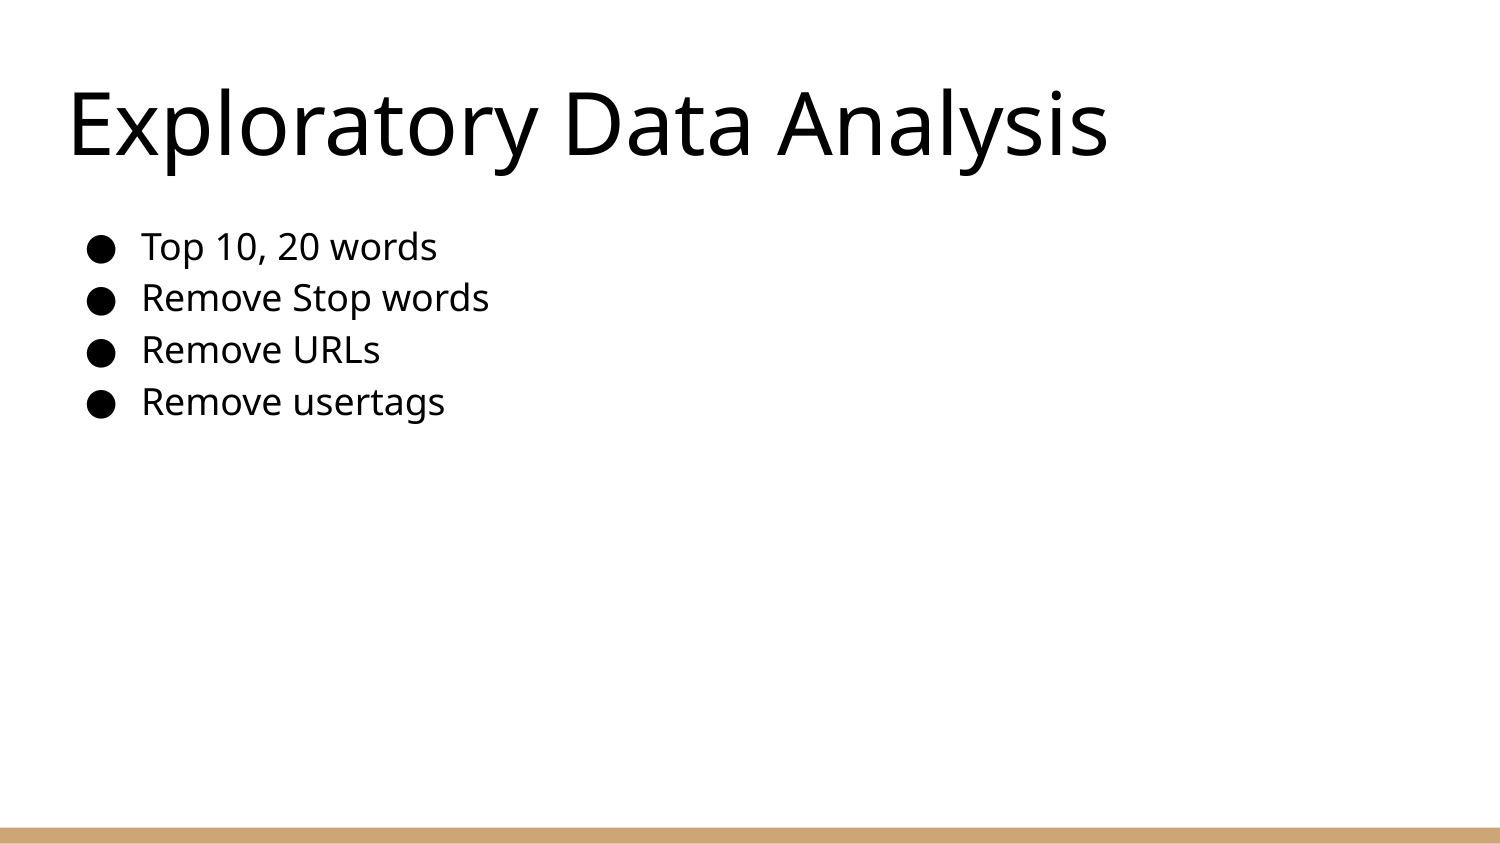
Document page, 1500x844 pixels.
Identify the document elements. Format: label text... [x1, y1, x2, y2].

title Exploratory Data Analysis [51, 51, 1449, 189]
list Top 10, 20 words Remove Stop words Remove URLs Remove usertags [51, 200, 1449, 752]
